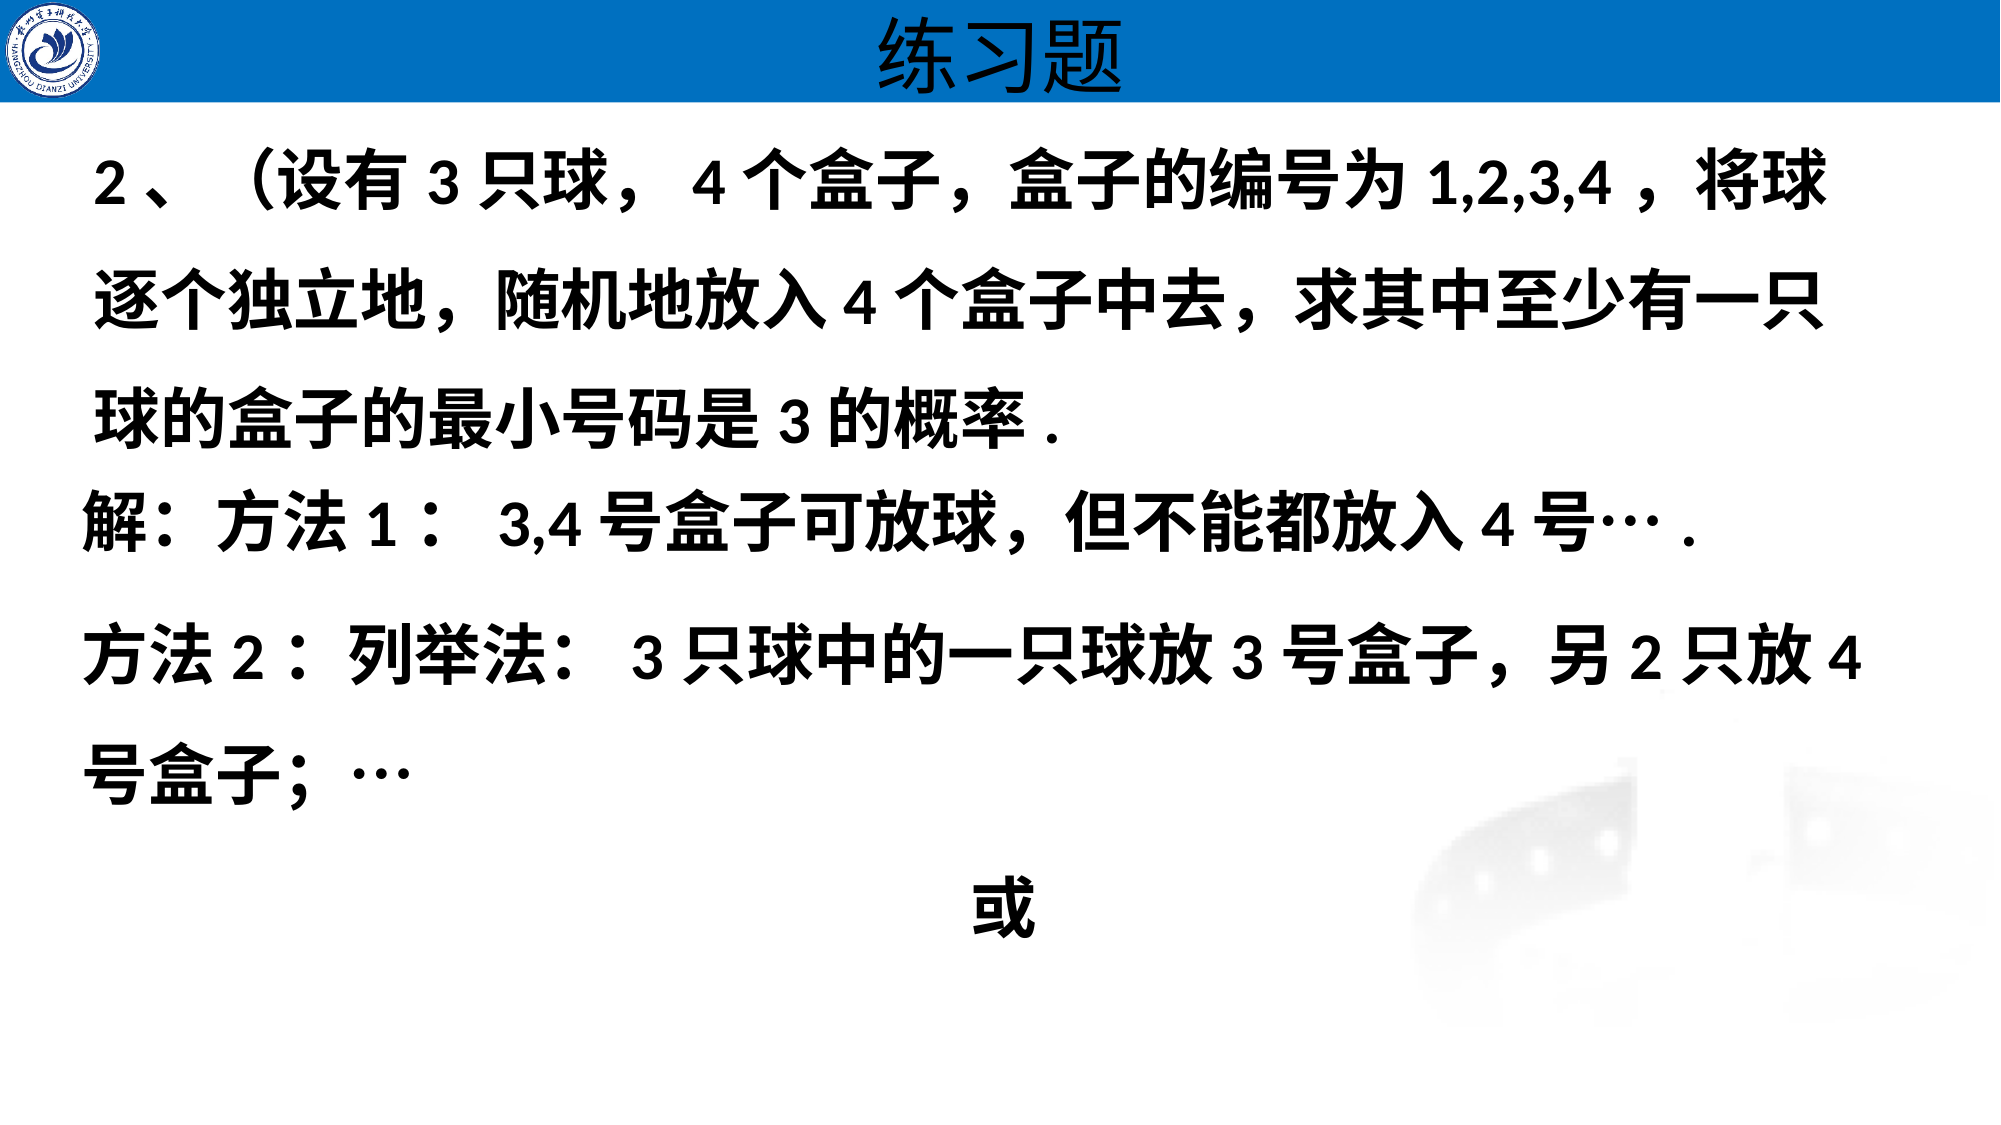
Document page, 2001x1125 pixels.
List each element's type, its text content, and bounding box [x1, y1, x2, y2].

title 练习题 [99, 0, 1900, 114]
picture [5, 2, 99, 98]
list 2、（设有3只球，4个盒子，盒子的编号为1,2,3,4，将球逐个独立地，随机地放入4个盒子中去，求其中至少有一只球的盒子的最小号码是3的概率. [78, 90, 1879, 457]
